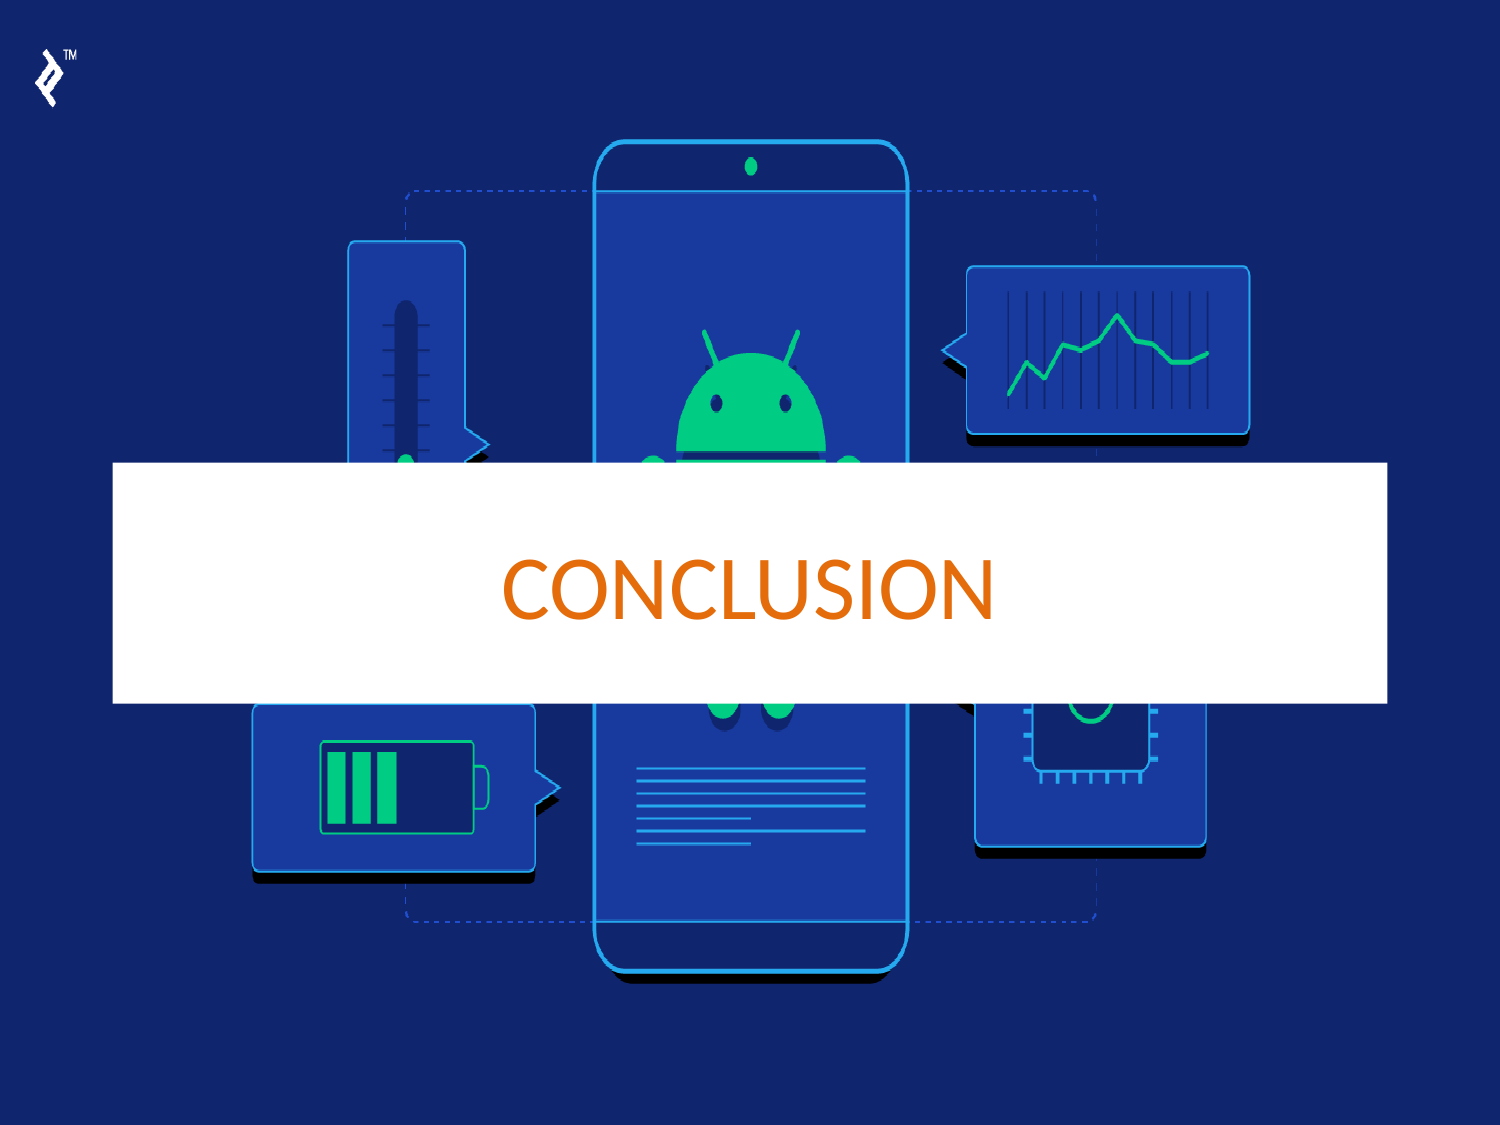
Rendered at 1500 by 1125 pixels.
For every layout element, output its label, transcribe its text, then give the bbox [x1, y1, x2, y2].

title CONCLUSION [112, 462, 1388, 704]
picture [0, 0, 1500, 1125]
